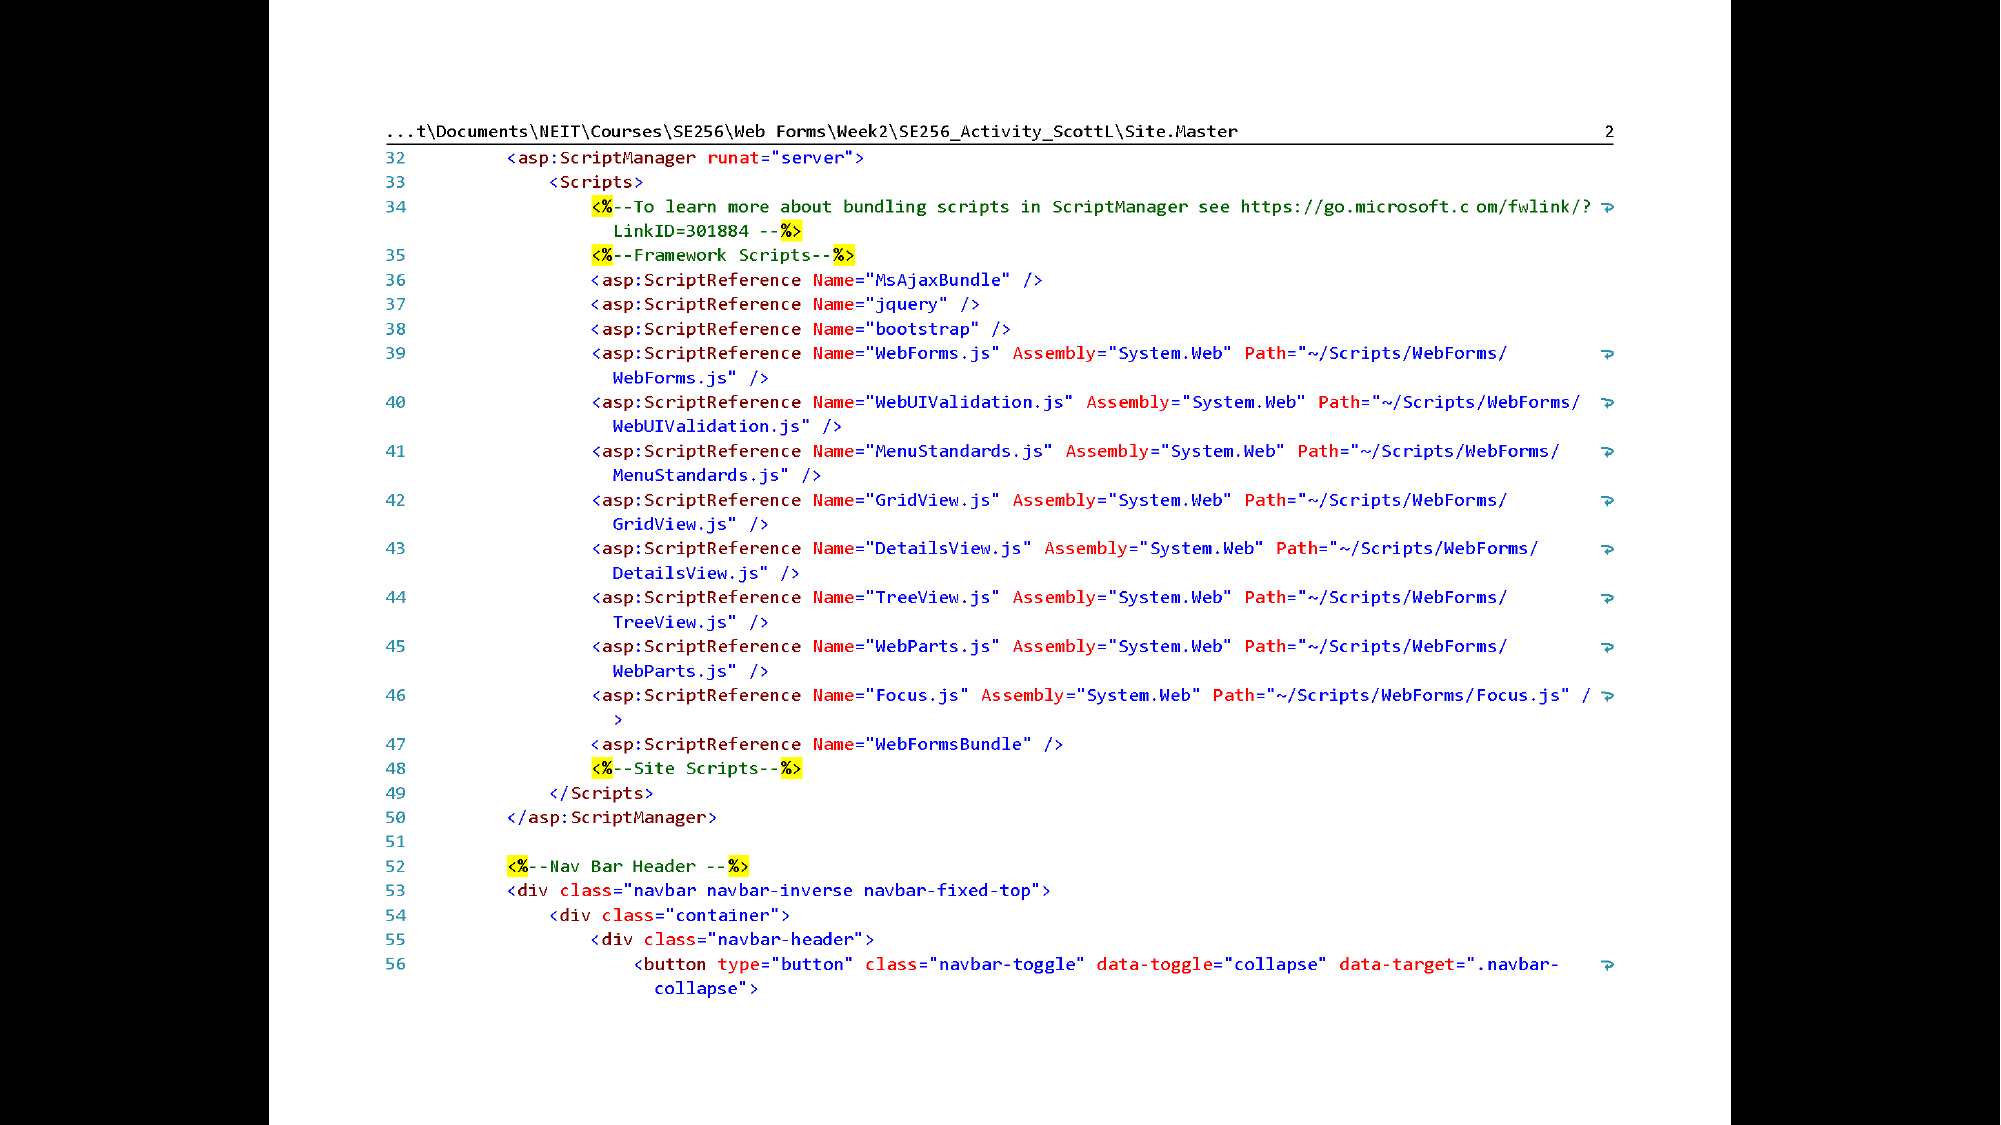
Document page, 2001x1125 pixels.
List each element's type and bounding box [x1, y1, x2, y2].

picture [269, 0, 1731, 1125]
